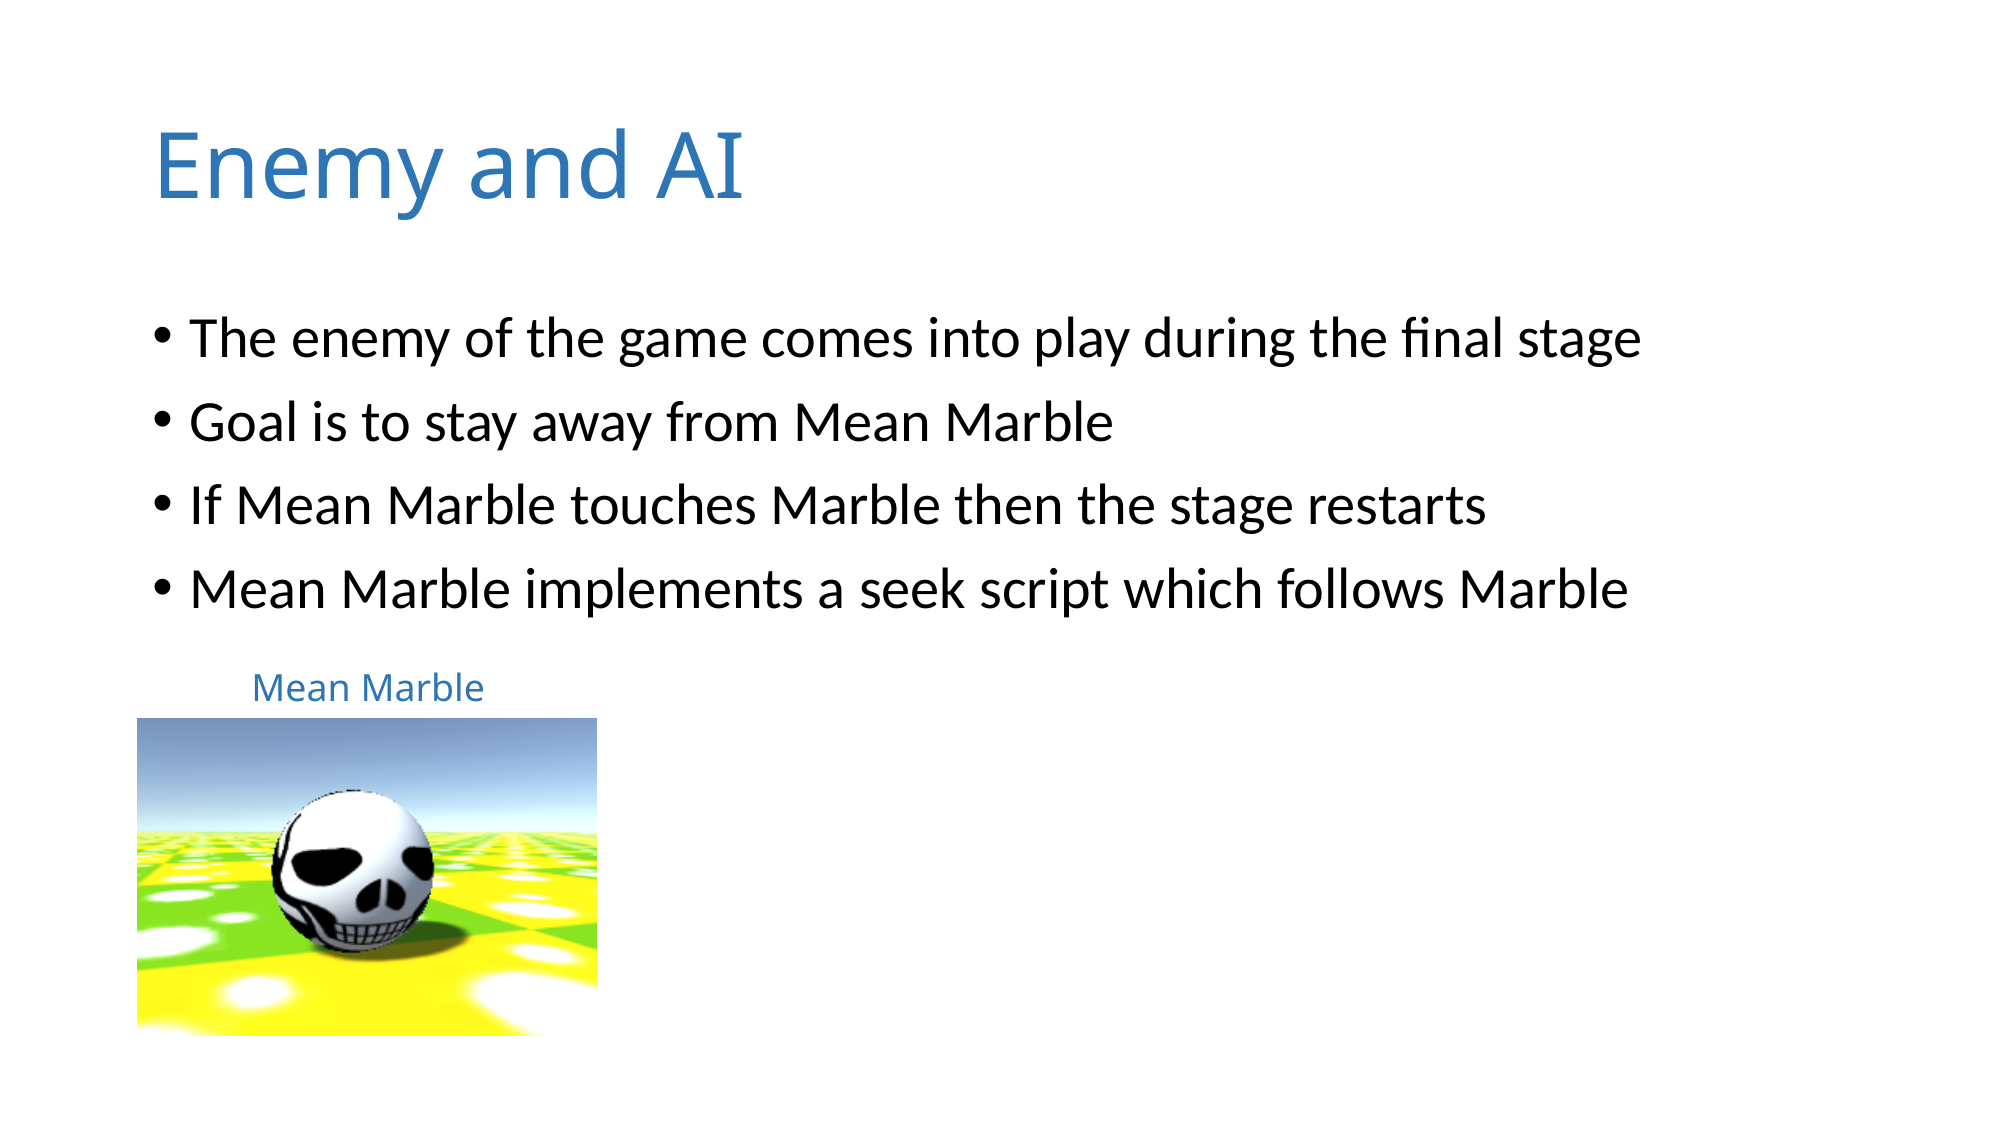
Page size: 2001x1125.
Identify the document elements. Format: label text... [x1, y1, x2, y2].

picture [137, 718, 597, 1036]
list The enemy of the game comes into play during the final stage Goal is to stay away from Mean Marble If Mean Marble touches Marble then the stage restarts Mean Marble implements a seek script which follows Marble [137, 299, 1863, 1014]
text_box Mean Marble [236, 656, 662, 717]
title Enemy and AI [137, 59, 1863, 278]
